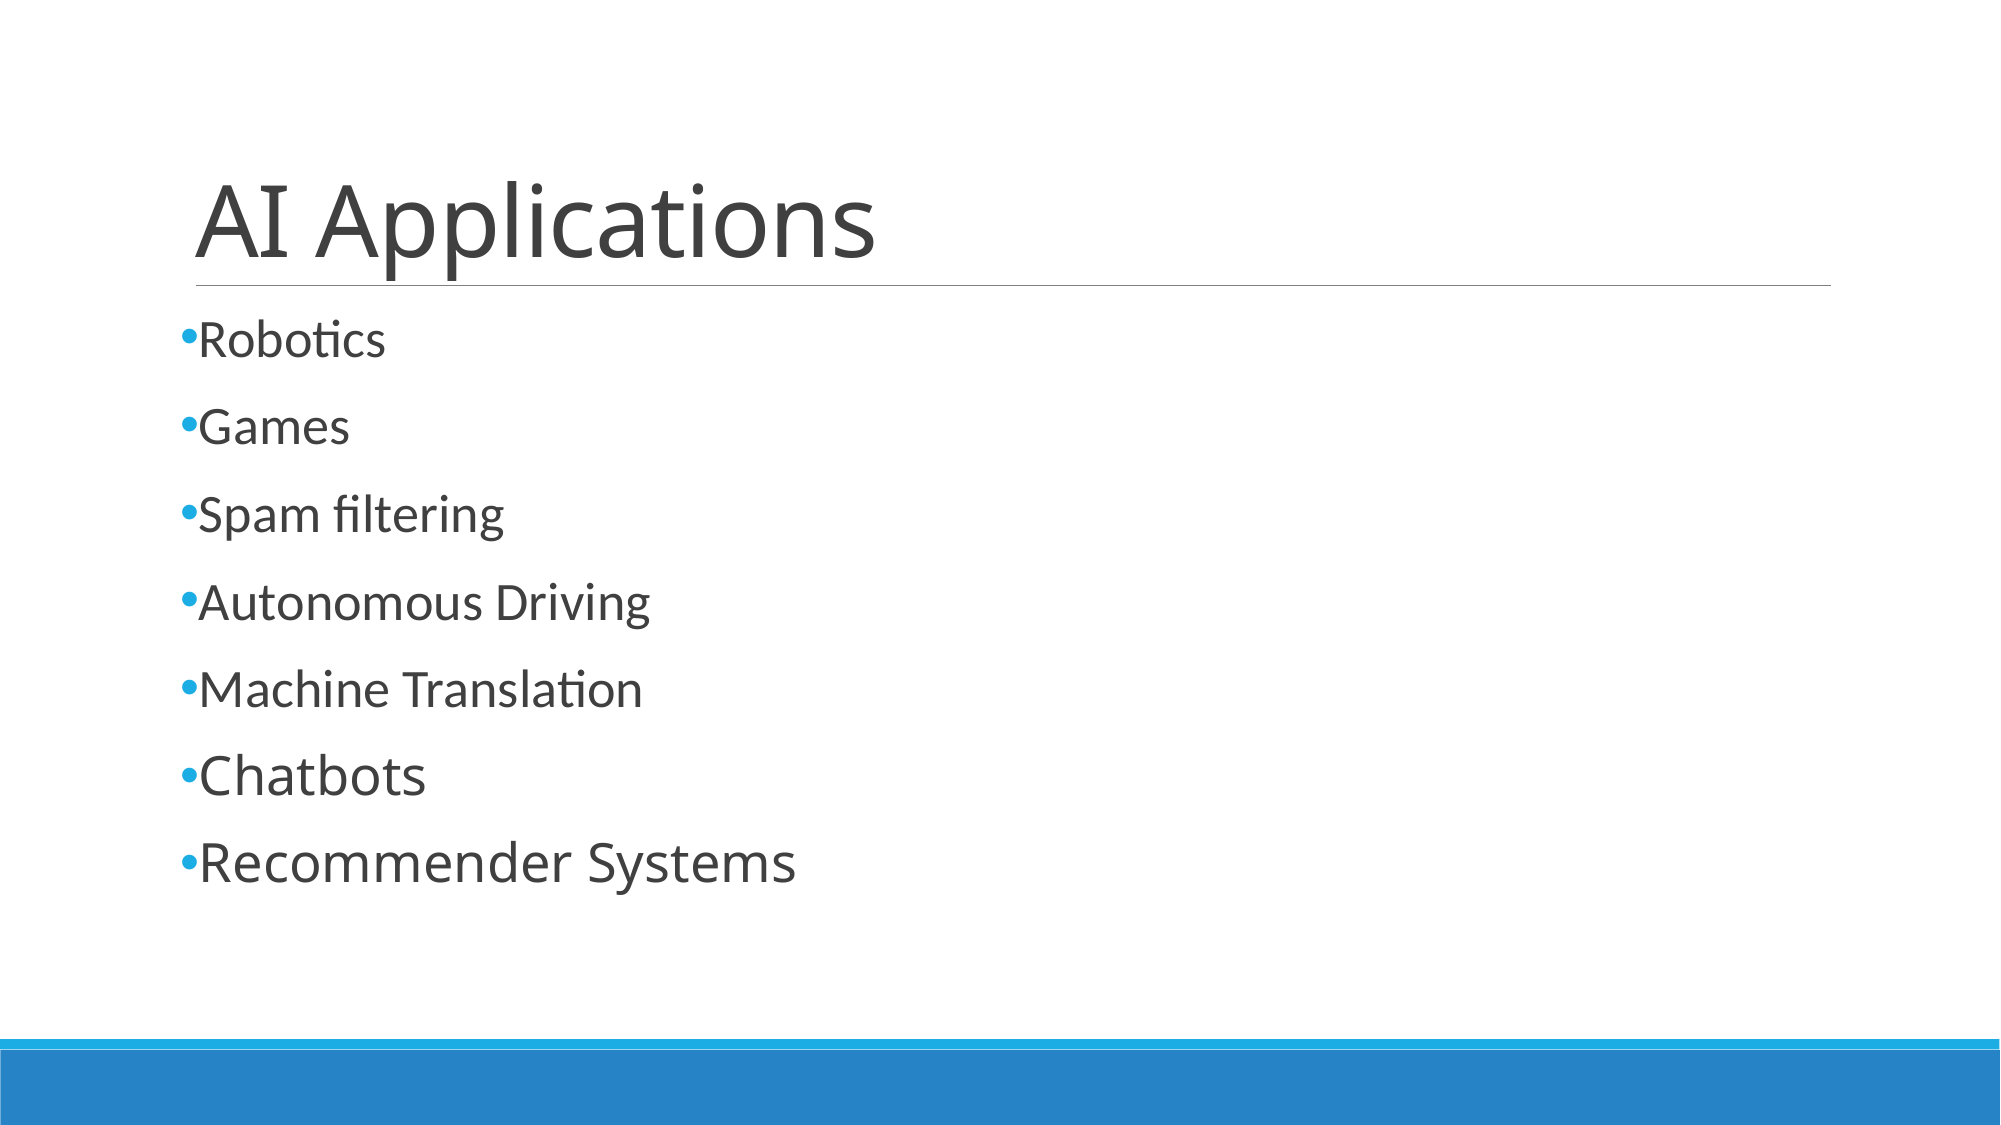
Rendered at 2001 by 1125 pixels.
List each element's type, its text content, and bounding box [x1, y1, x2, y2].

list Robotics Games Spam filtering Autonomous Driving Machine Translation Chatbots Recommender Systems [180, 302, 1830, 963]
title AI Applications [180, 47, 1830, 285]
